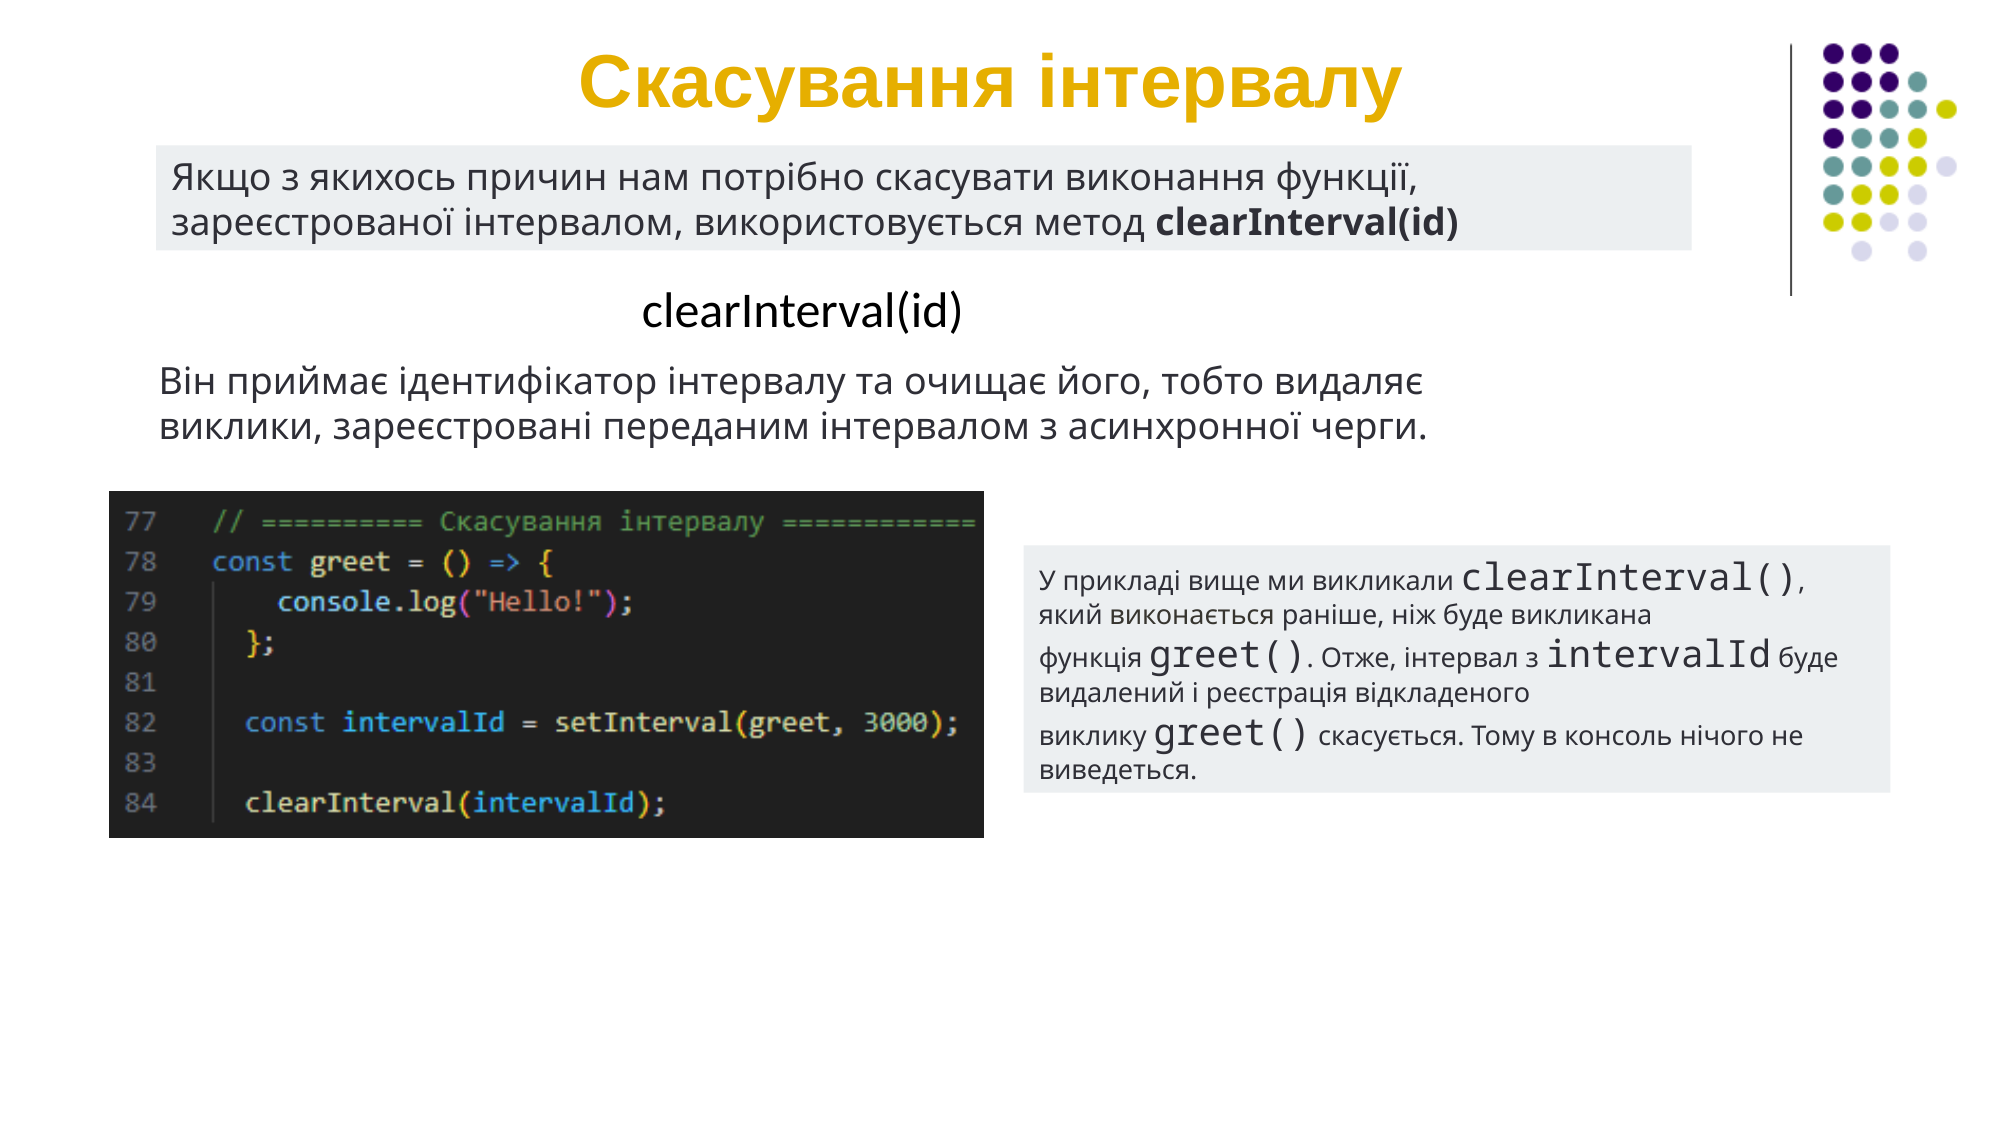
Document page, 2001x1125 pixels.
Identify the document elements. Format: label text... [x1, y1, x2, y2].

text_box Якщо з якихось причин нам потрібно скасувати виконання функції, зареєстрованої інтервалом, використовується метод clearInterval(id) [156, 145, 1692, 251]
picture [109, 491, 984, 838]
text_box clearInterval(id) [627, 270, 1628, 345]
text_box Він приймає ідентифікатор інтервалу та очищає його, тобто видаляє виклики, зареєстровані переданим інтервалом з асинхронної черги. [143, 349, 1582, 455]
text_box Скасування інтервалу [564, 25, 1546, 131]
picture [1767, 25, 1968, 296]
text_box У прикладі вище ми викликали clearInterval(), який виконається раніше, ніж буде викликана функція greet(). Отже, інтервал з intervalId буде видалений і реєстрація відкладеного виклику greet() скасується. Тому в консоль нічого не виведеться. [1023, 545, 1891, 793]
